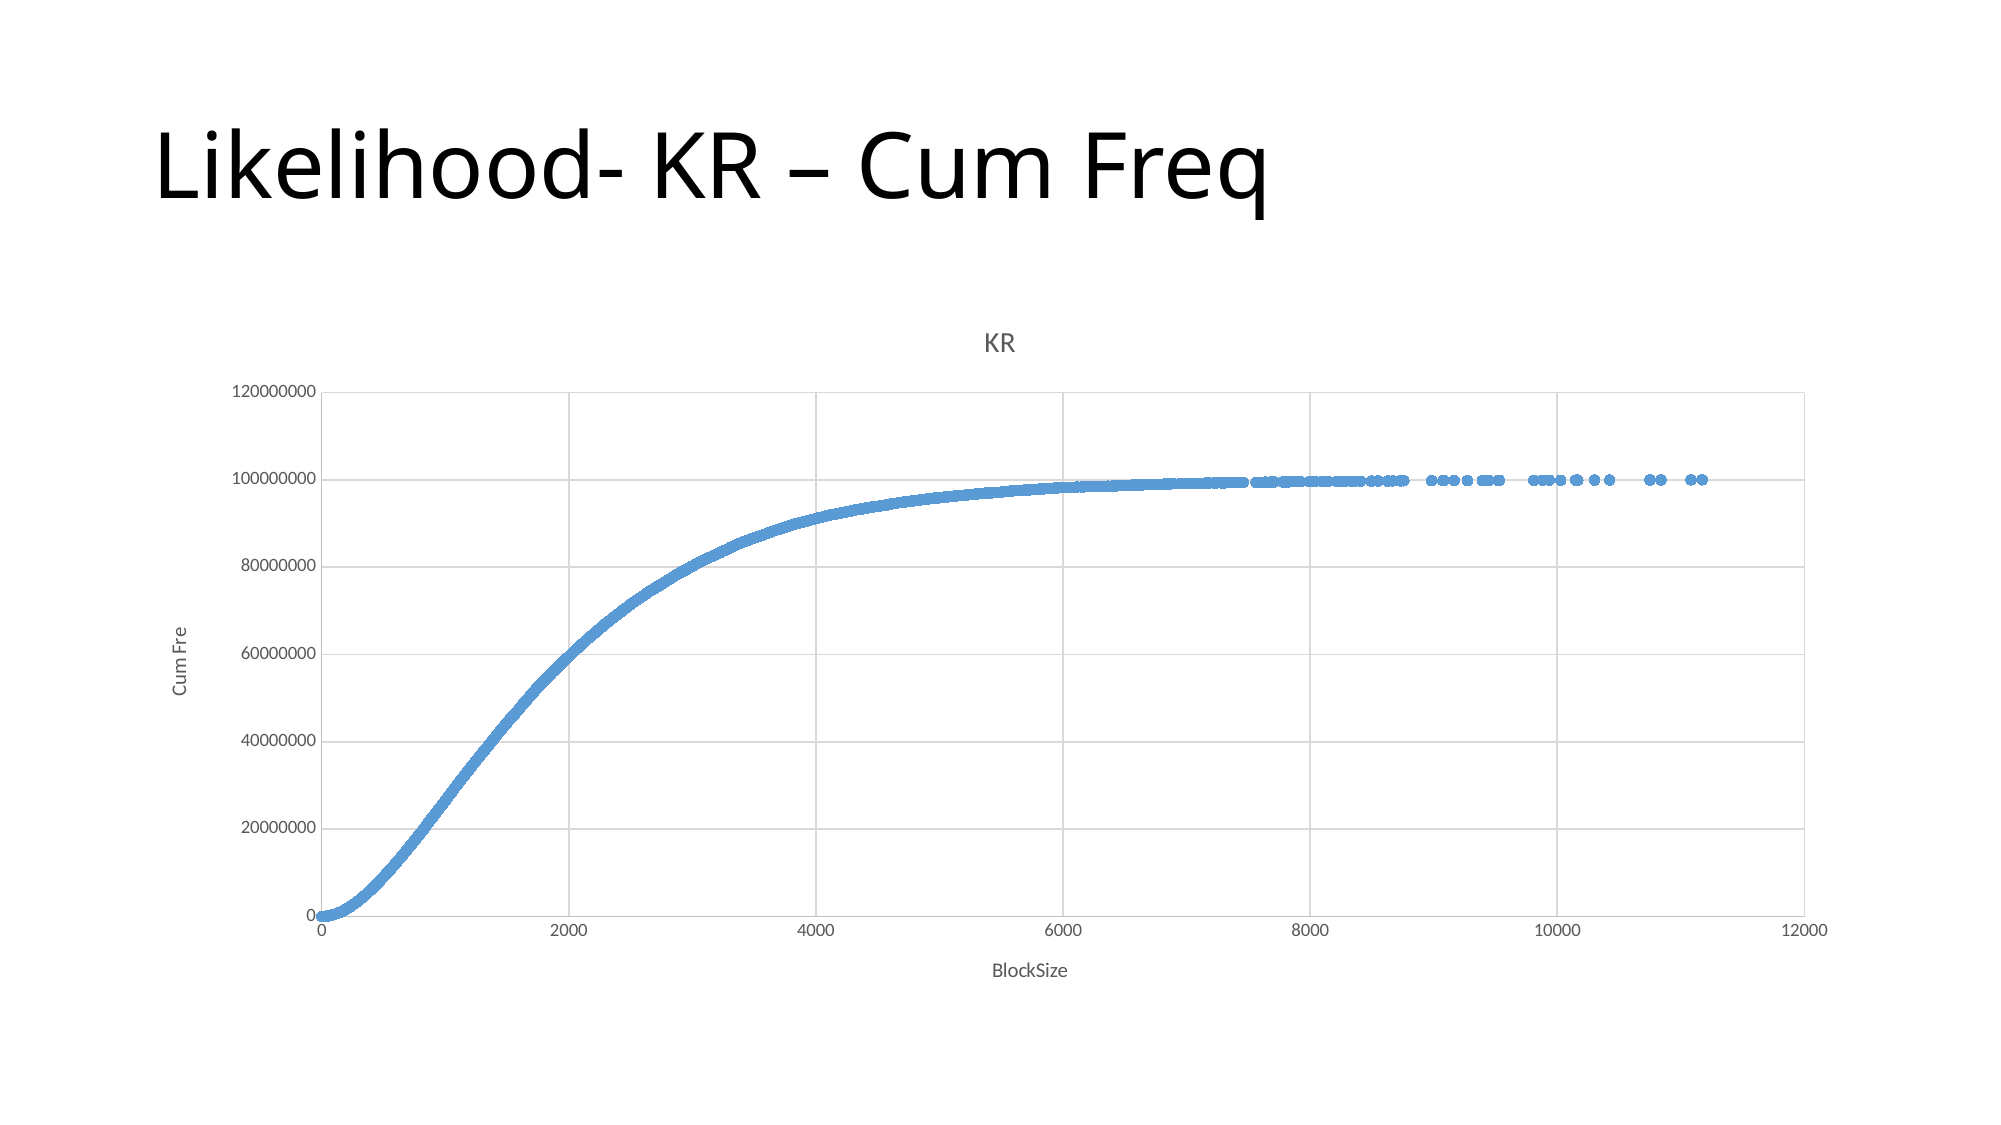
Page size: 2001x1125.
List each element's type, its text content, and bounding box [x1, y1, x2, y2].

title Likelihood- KR – Cum Freq [137, 59, 1863, 278]
chart [137, 299, 1863, 1014]
